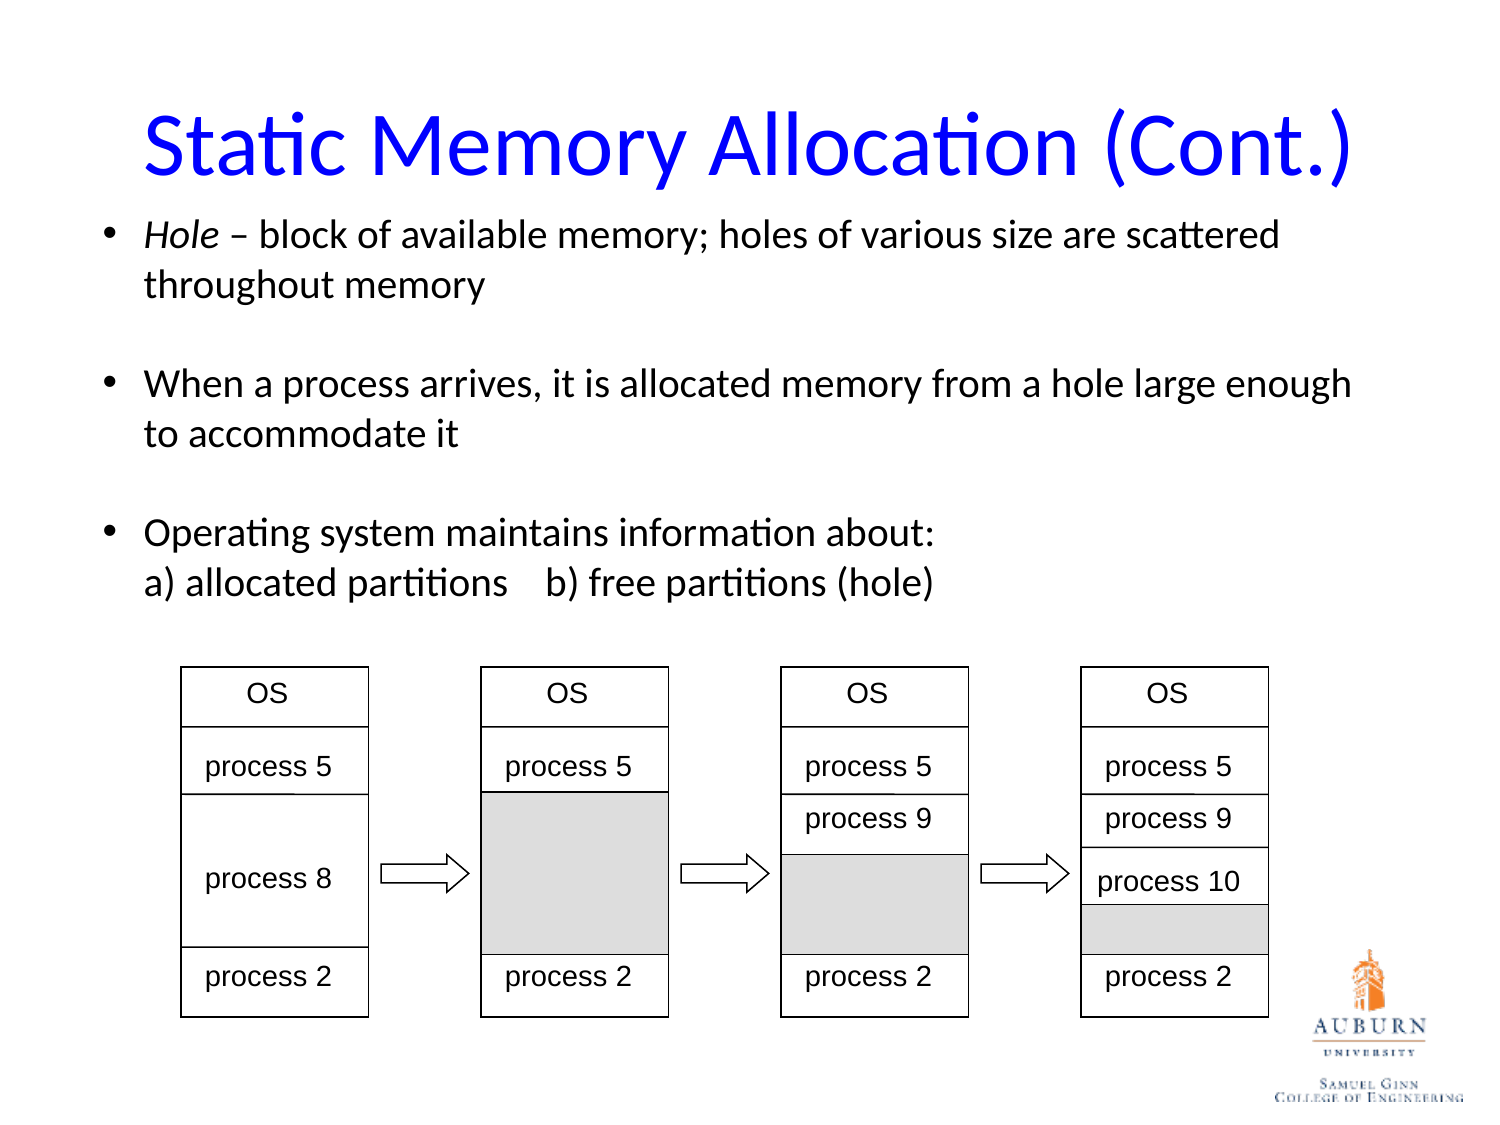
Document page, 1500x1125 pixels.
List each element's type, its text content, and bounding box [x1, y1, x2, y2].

text_box [481, 667, 669, 726]
text_box process 10 [1081, 854, 1257, 905]
text_box [1081, 955, 1269, 1018]
text_box process 9 [781, 792, 957, 842]
text_box process 9 [1081, 792, 1257, 842]
text_box [1081, 904, 1269, 955]
text_box [781, 727, 969, 794]
text_box [381, 854, 469, 893]
text_box [1081, 848, 1269, 904]
text_box process 2 [1081, 955, 1257, 1000]
text_box [681, 854, 769, 893]
text_box [781, 795, 969, 854]
text_box [781, 667, 969, 726]
text_box process 2 [481, 955, 657, 1000]
picture [1275, 949, 1463, 1102]
text_box process 5 [781, 740, 957, 790]
text_box [481, 727, 669, 792]
title Static Memory Allocation (Cont.) [75, 45, 1425, 233]
text_box [1081, 667, 1269, 726]
text_box [781, 854, 969, 955]
text_box process 5 [481, 740, 657, 790]
text_box process 2 [781, 955, 957, 1000]
text_box [1081, 795, 1269, 847]
text_box OS [831, 667, 904, 717]
text_box [1081, 727, 1269, 794]
text_box process 2 [181, 950, 357, 1000]
text_box [181, 948, 369, 1018]
text_box [181, 727, 369, 794]
text_box process 8 [181, 852, 357, 902]
text_box [181, 667, 369, 726]
text_box [481, 955, 669, 1018]
text_box [181, 795, 369, 947]
text_box process 5 [181, 740, 357, 790]
text_box process 5 [1081, 740, 1257, 790]
text_box [781, 955, 969, 1018]
text_box [481, 792, 669, 955]
text_box [981, 854, 1069, 893]
text_box OS [1131, 667, 1204, 717]
list Hole – block of available memory; holes of various size are scattered throughout memory When a process arrives, it is allocated memory from a hole large enough to accommodate it Operating system maintains information about: a) allocated partitions b) free partitions (hole) [87, 200, 1413, 613]
text_box OS [531, 667, 604, 717]
text_box OS [231, 667, 304, 717]
